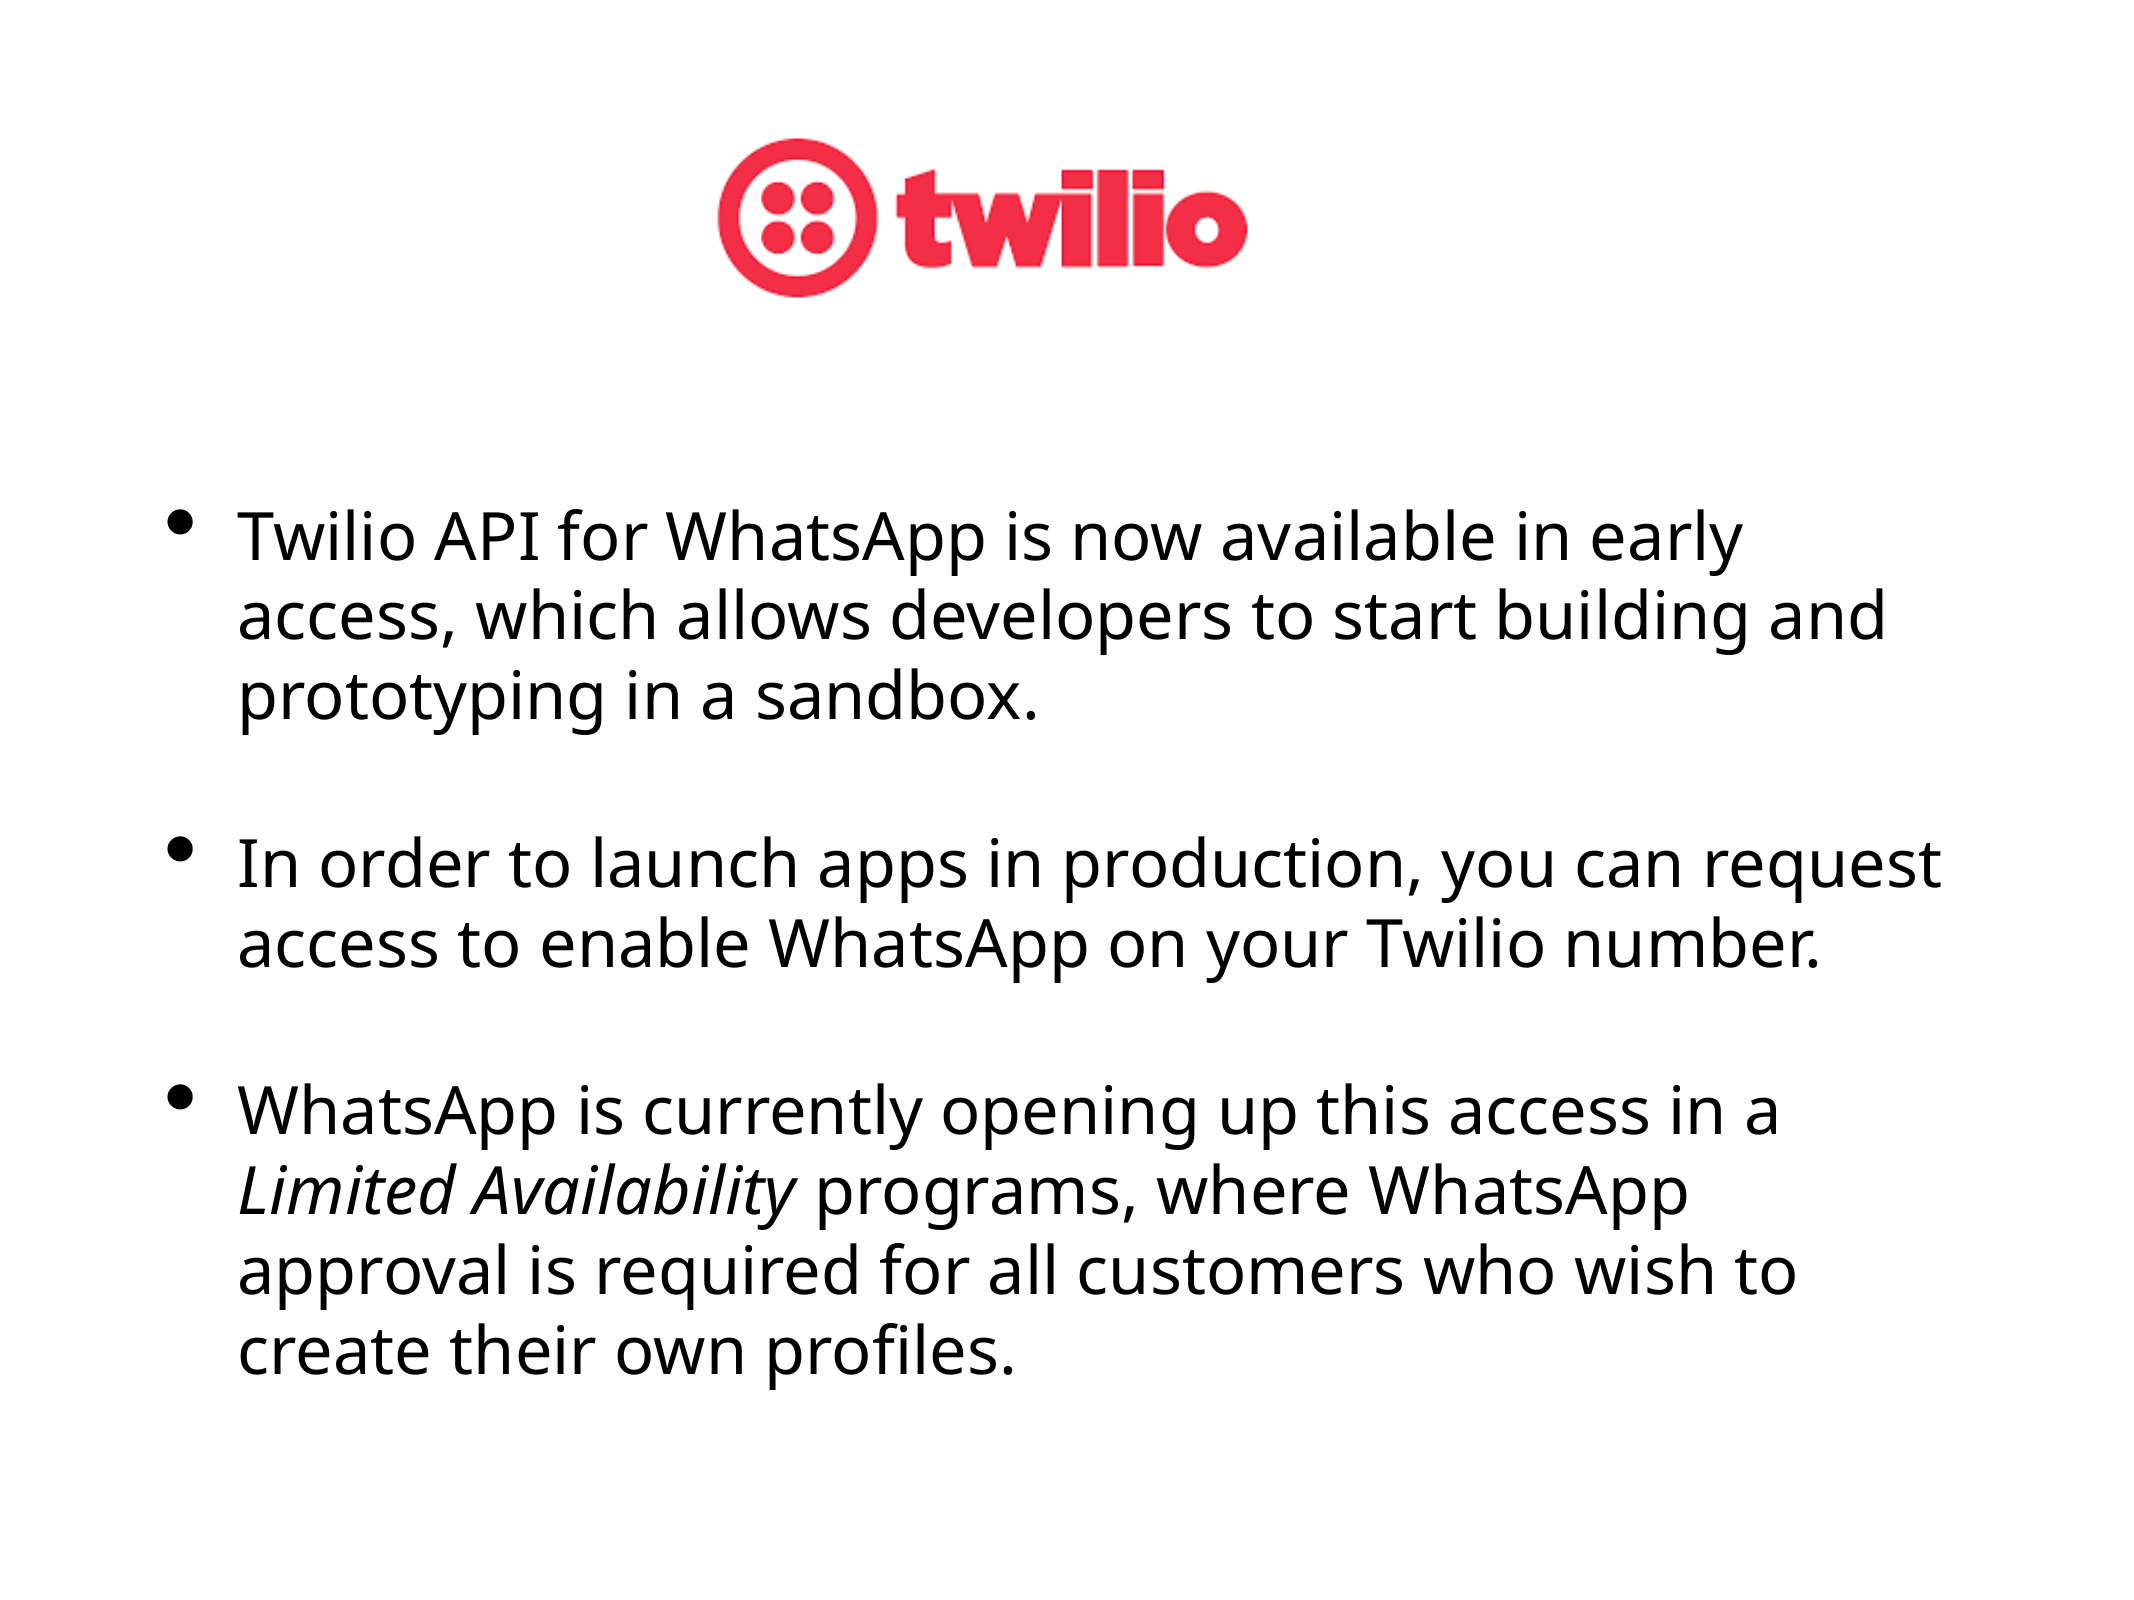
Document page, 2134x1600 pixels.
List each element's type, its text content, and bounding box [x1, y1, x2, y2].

title . [155, 41, 1978, 397]
list Twilio API for WhatsApp is now available in early access, which allows developers to start building and prototyping in a sandbox. In order to launch apps in production, you can request access to enable WhatsApp on your Twilio number. WhatsApp is currently opening up this access in a Limited Availability programs, where WhatsApp approval is required for all customers who wish to create their own profiles. [155, 424, 1978, 1457]
picture [639, 60, 1330, 378]
